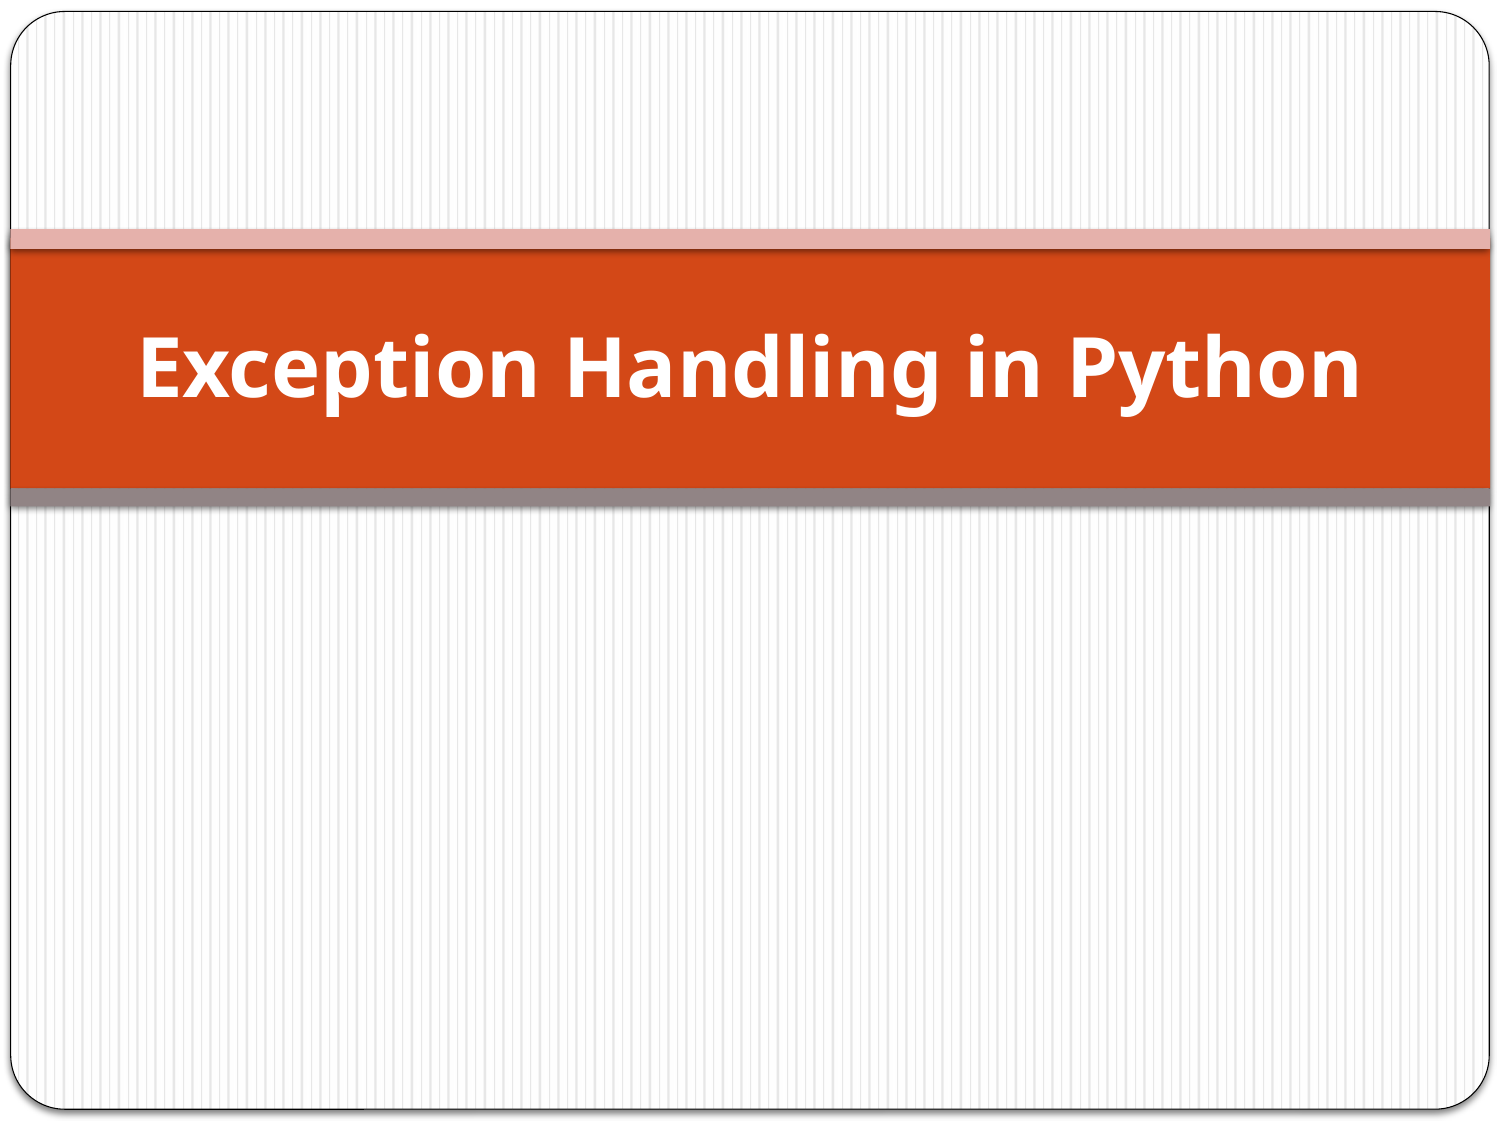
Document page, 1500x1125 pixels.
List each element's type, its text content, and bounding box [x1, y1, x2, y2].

title Exception Handling in Python [75, 247, 1425, 489]
